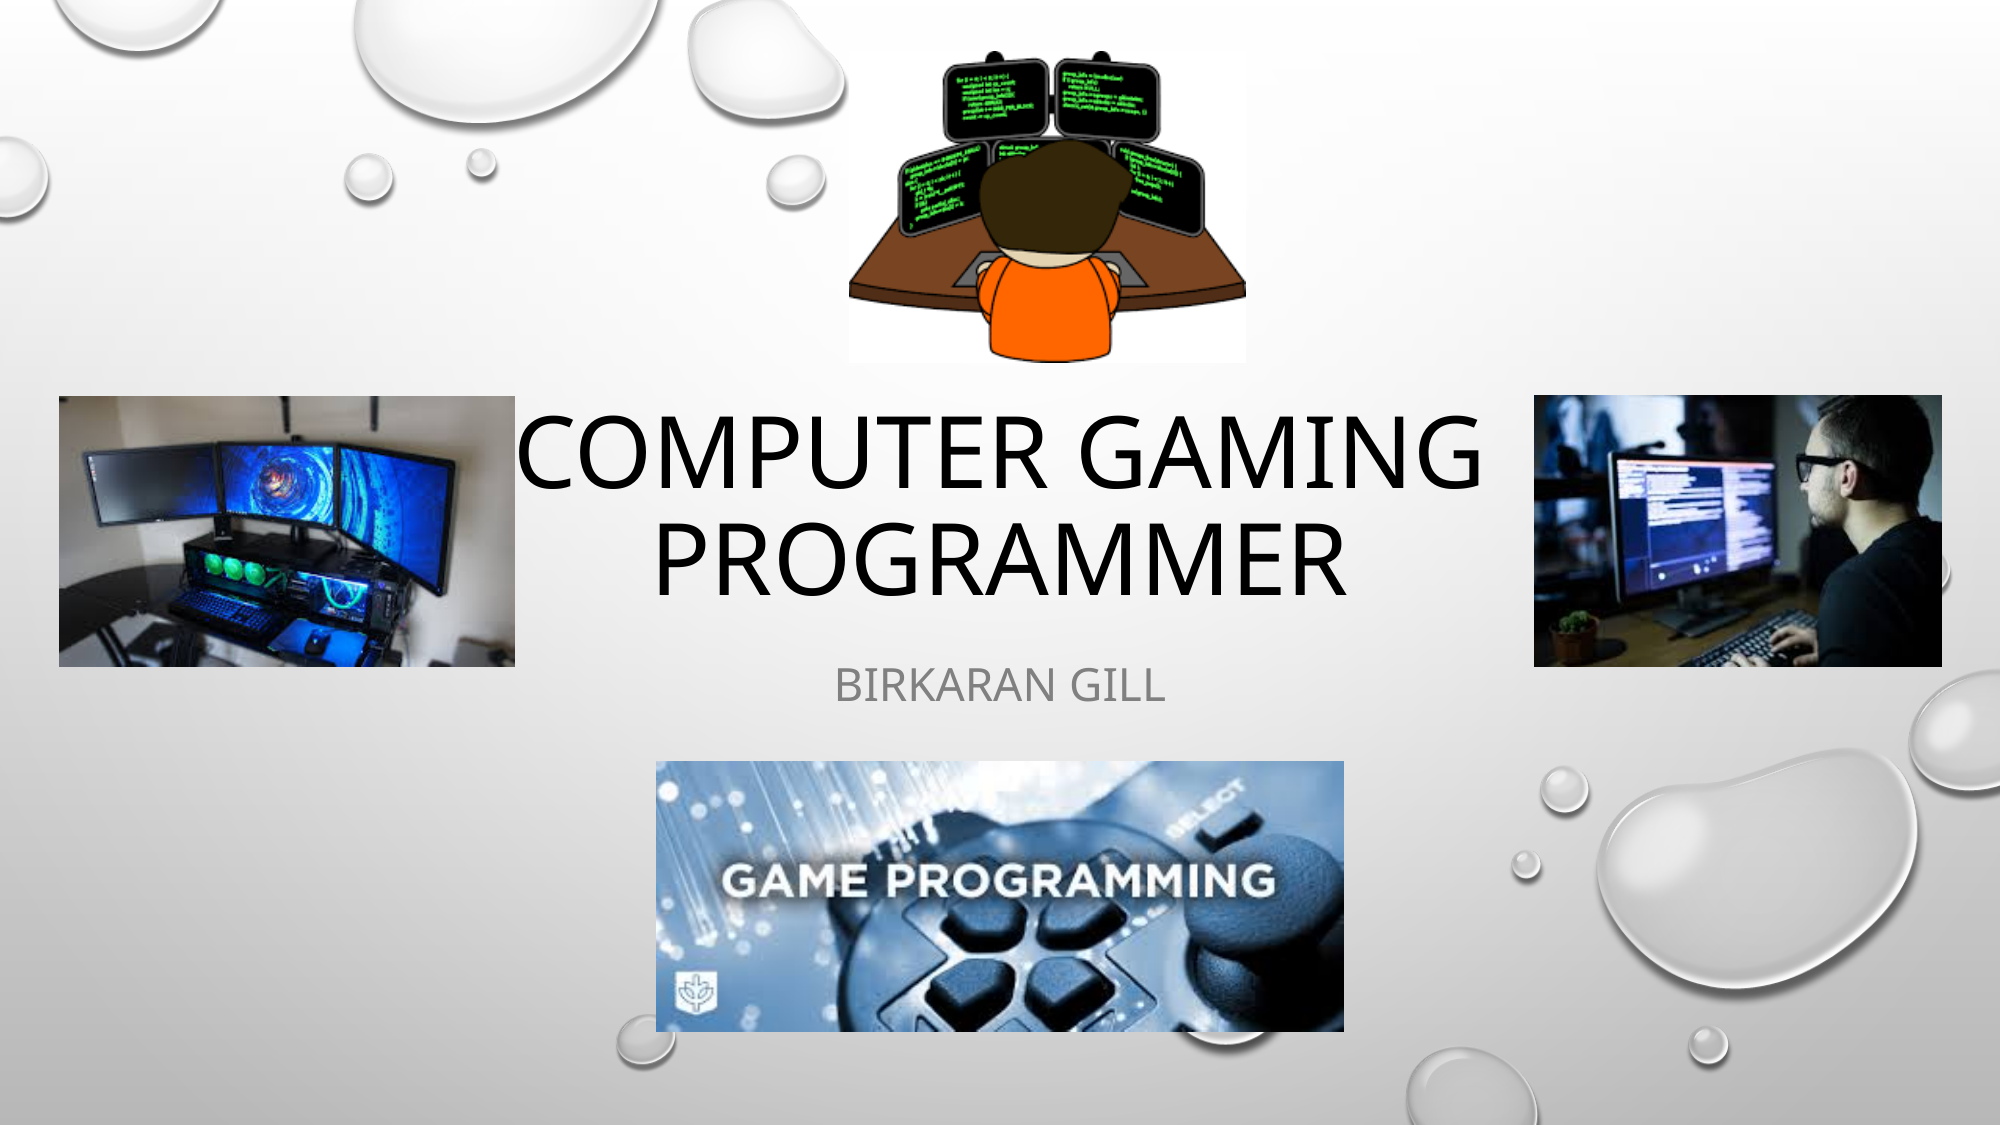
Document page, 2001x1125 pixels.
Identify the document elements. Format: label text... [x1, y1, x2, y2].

title Computer Gaming Programmer [286, 212, 1714, 626]
picture [0, 0, 2000, 1125]
subtitle Birkaran Gill [286, 636, 1714, 863]
